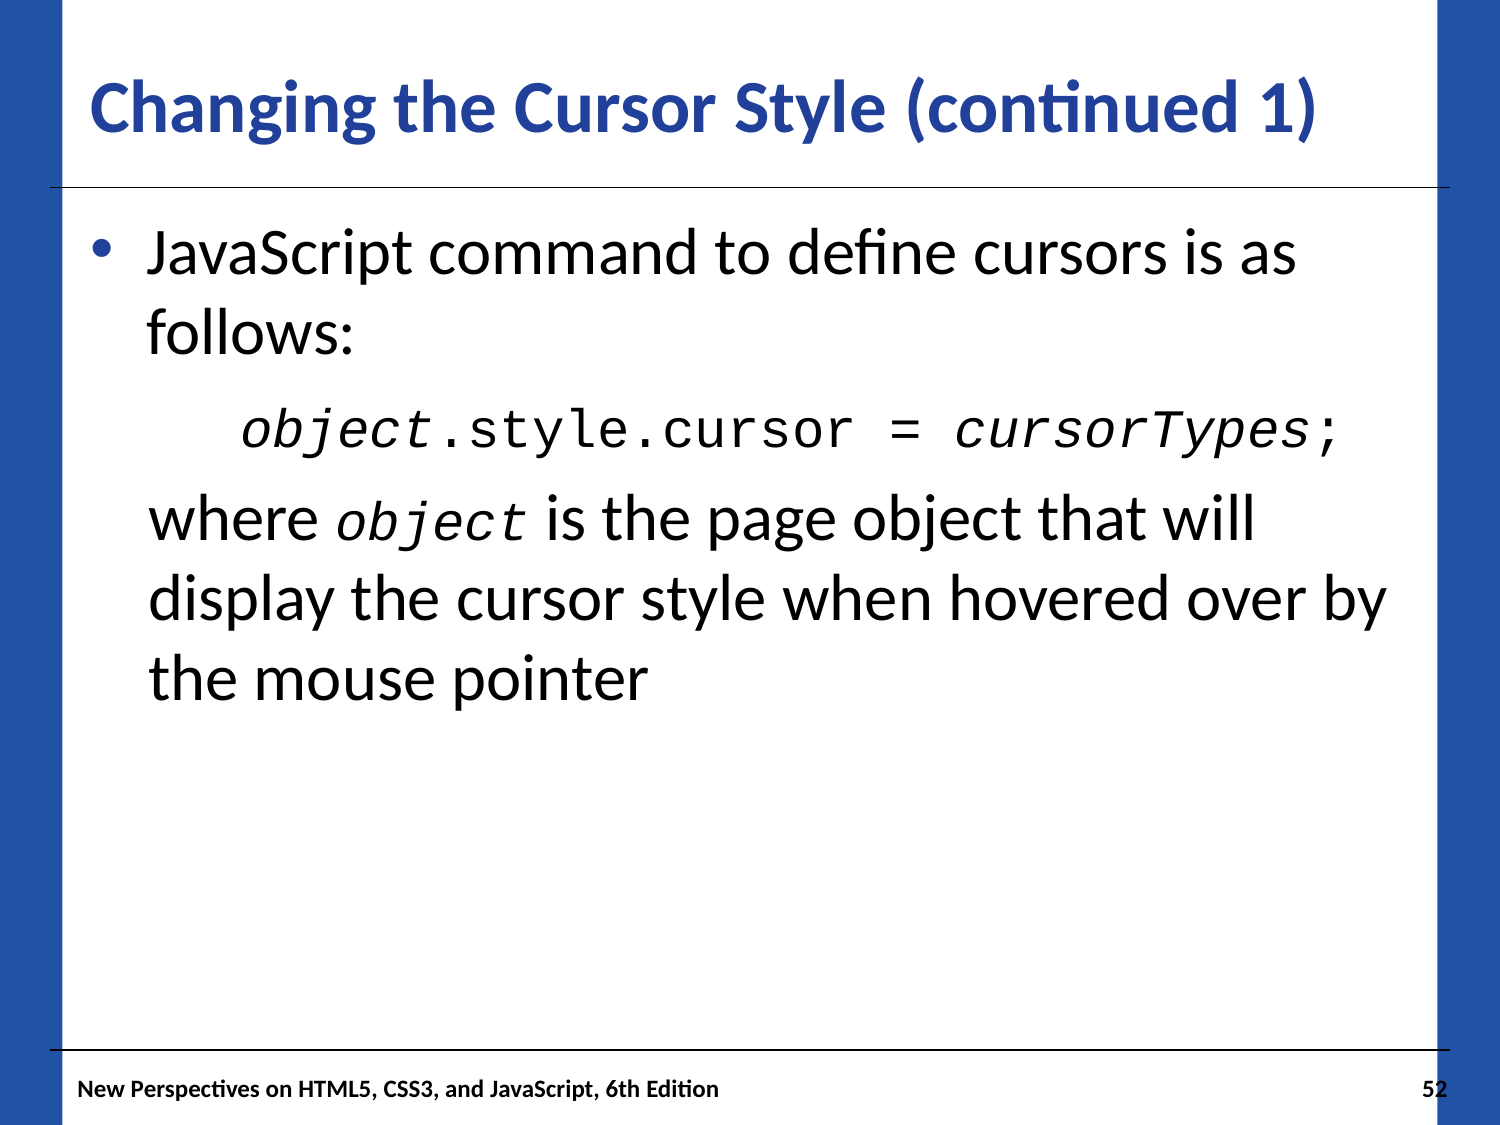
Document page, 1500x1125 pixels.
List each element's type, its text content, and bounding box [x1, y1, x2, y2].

list JavaScript command to define cursors is as follows: object.style.cursor = cursorTypes; where object is the page object that will display the cursor style when hovered over by the mouse pointer [74, 199, 1438, 1006]
title Changing the Cursor Style (continued 1) [74, 24, 1438, 181]
slide_number 52 [1374, 1050, 1463, 1125]
footer New Perspectives on HTML5, CSS3, and JavaScript, 6th Edition [62, 1050, 1374, 1125]
